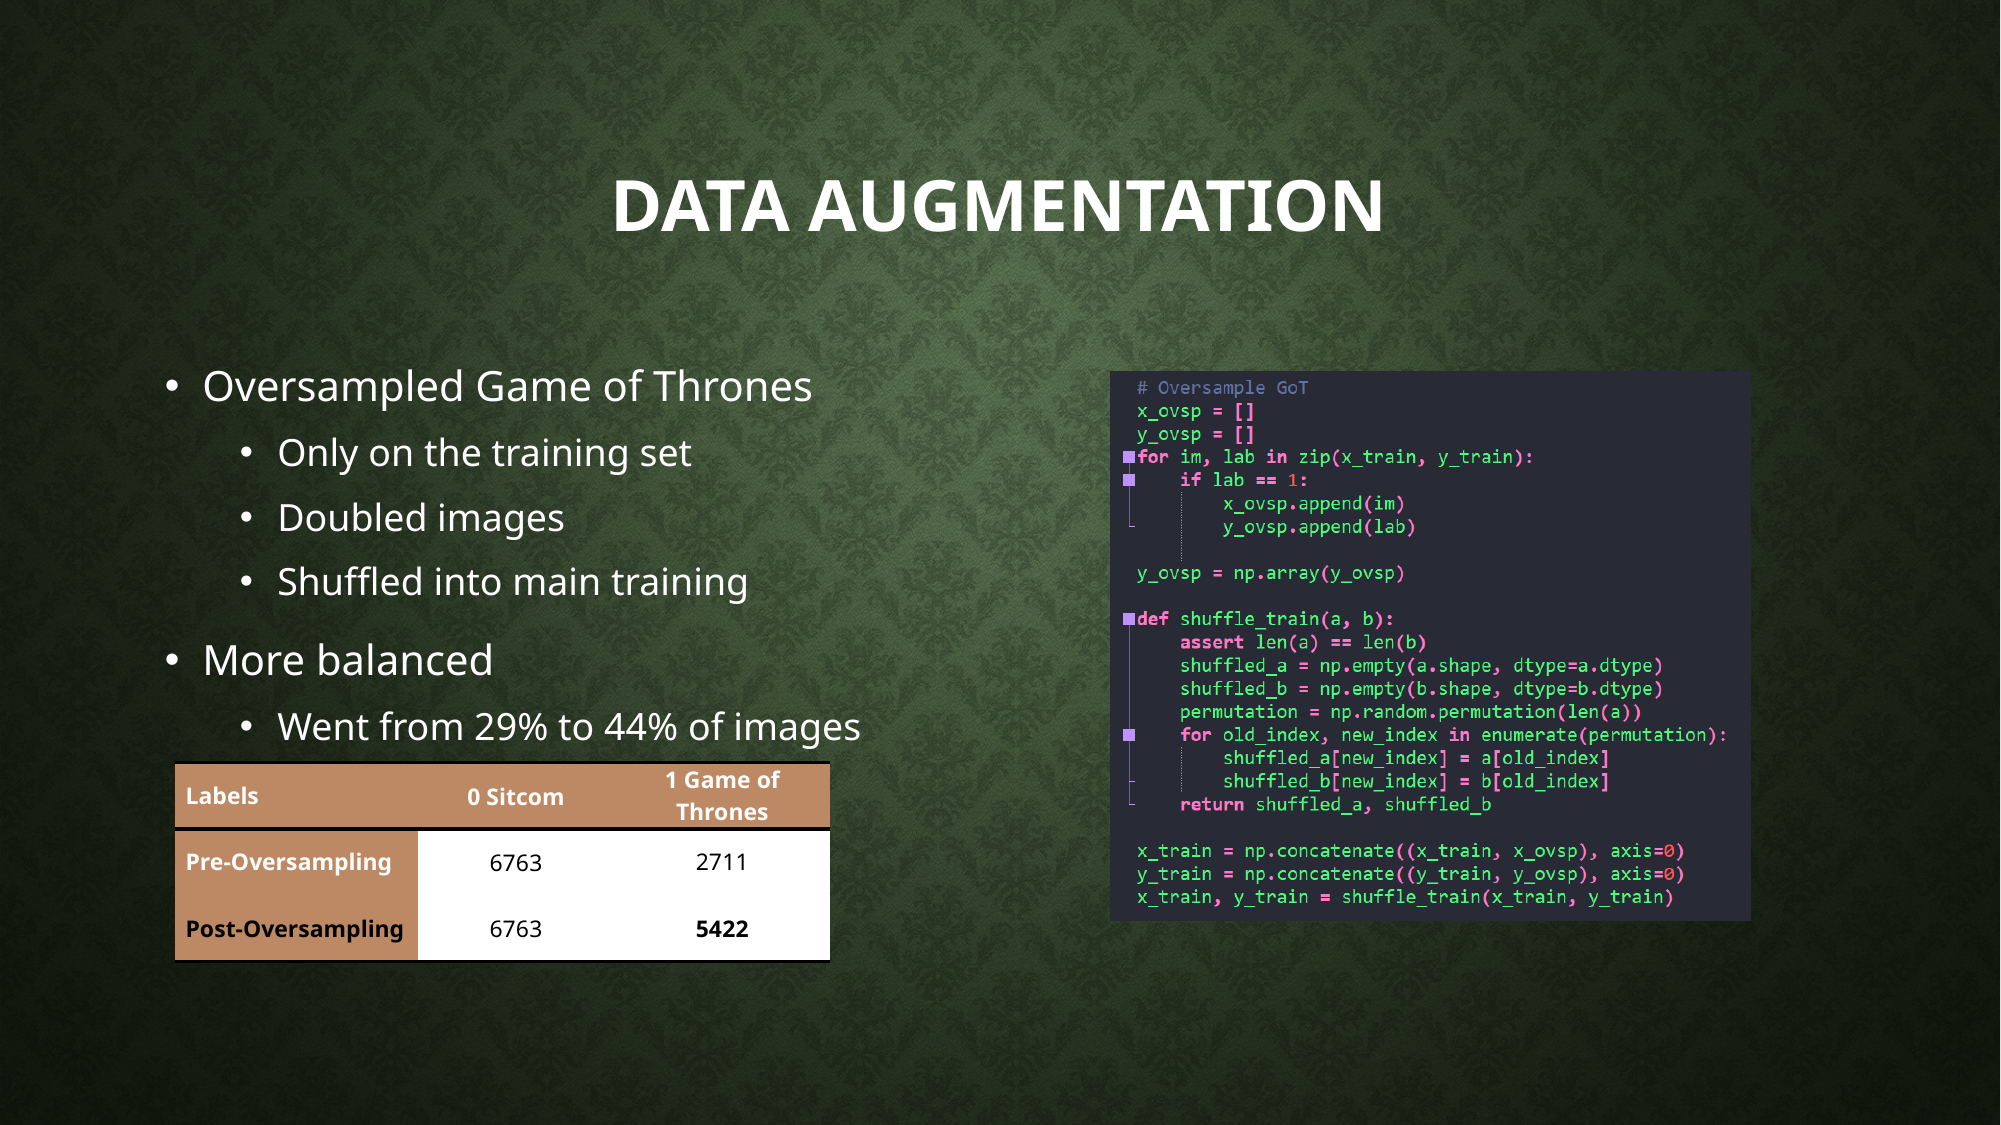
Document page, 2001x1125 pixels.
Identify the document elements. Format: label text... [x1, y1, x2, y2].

table_header Labels [175, 764, 418, 827]
table_cell 2711 [615, 831, 830, 895]
table_cell 6763 [418, 895, 615, 960]
list Oversampled Game of Thrones Only on the training set Doubled images Shuffled into main training More balanced Went from 29% to 44% of images [149, 342, 988, 950]
table_cell 6763 [418, 831, 615, 895]
table_header 1 Game of Thrones [615, 764, 830, 827]
table_header 0 Sitcom [418, 764, 615, 827]
picture [1109, 371, 1751, 922]
table_cell Post-Oversampling [175, 895, 418, 960]
title Data Augmentation [149, 99, 1849, 318]
table_cell 5422 [615, 895, 830, 960]
table_cell Pre-Oversampling [175, 831, 418, 895]
